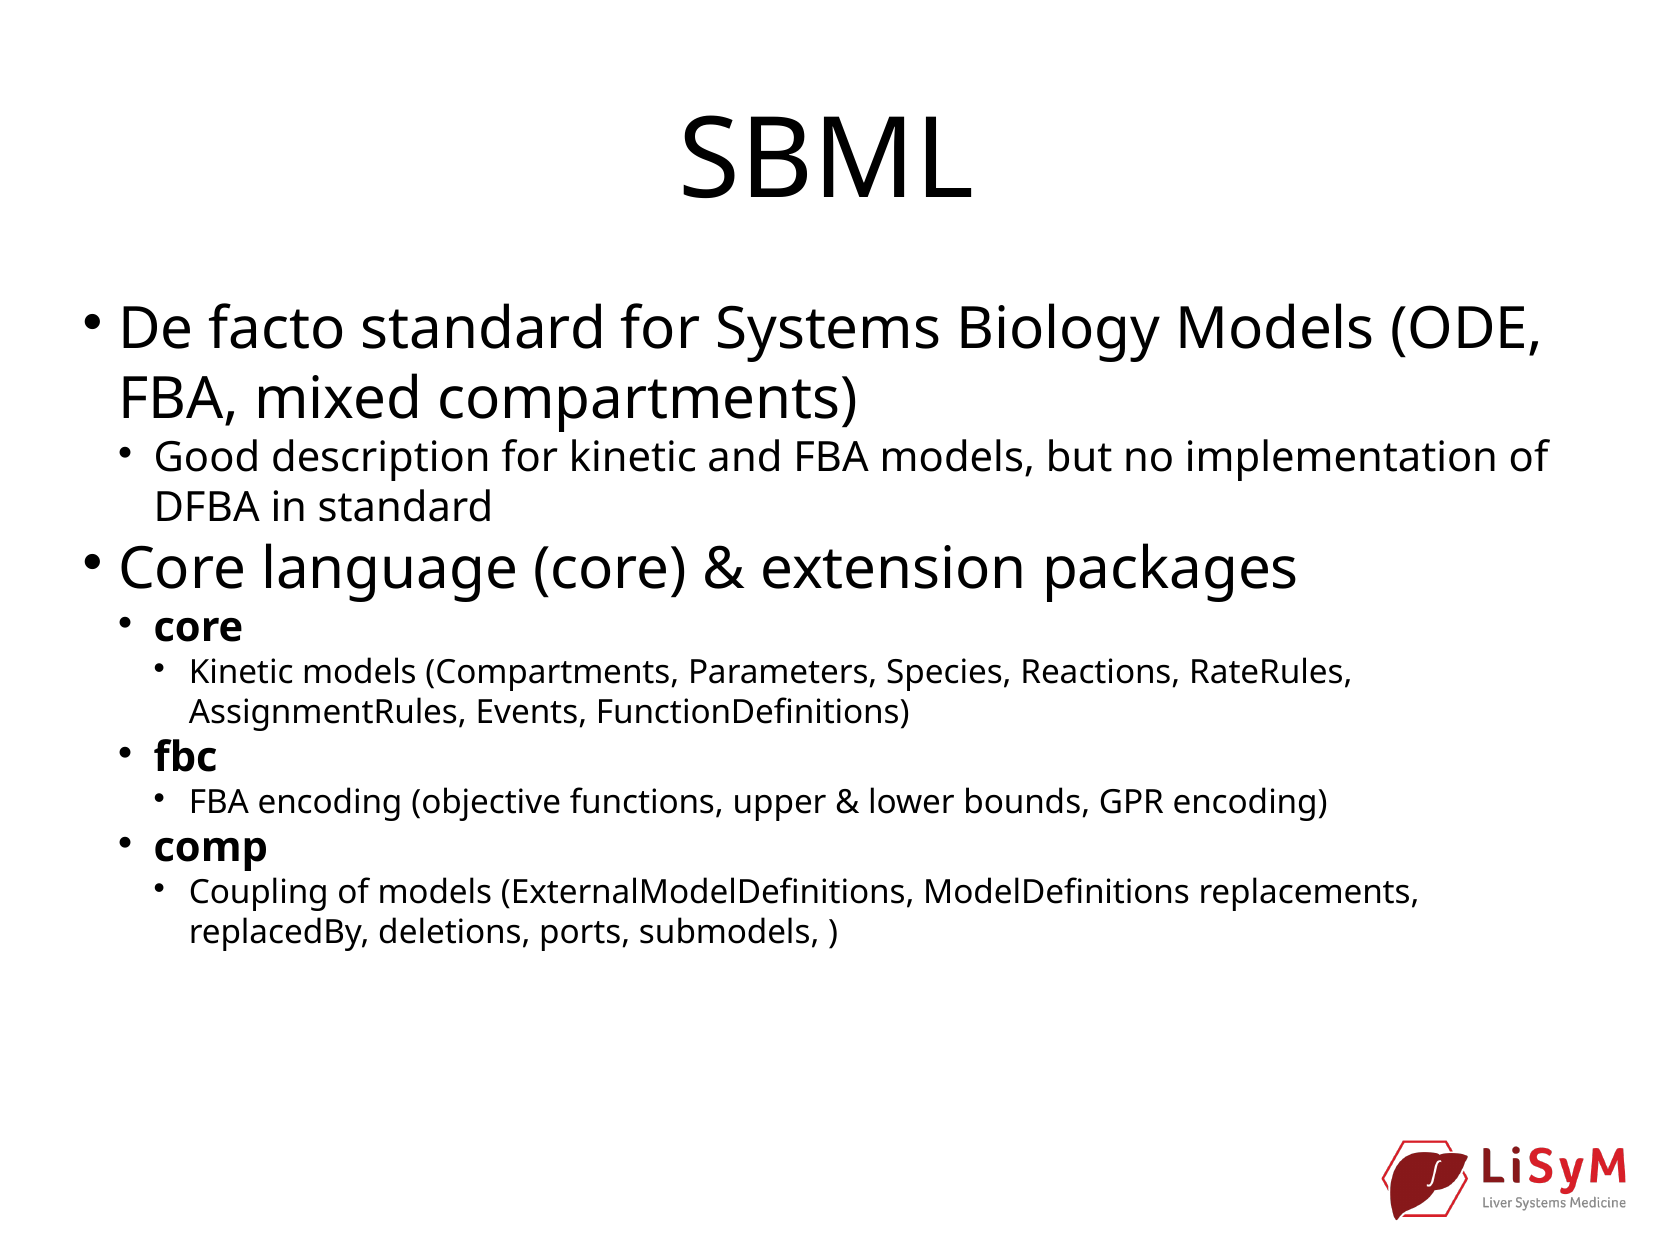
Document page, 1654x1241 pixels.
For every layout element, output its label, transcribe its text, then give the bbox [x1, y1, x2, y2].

text_box De facto standard for Systems Biology Models (ODE, FBA, mixed compartments) Good description for kinetic and FBA models, but no implementation of DFBA in standard Core language (core) & extension packages core Kinetic models (Compartments, Parameters, Species, Reactions, RateRules, AssignmentRules, Events, FunctionDefinitions) fbc FBA encoding (objective functions, upper & lower bounds, GPR encoding) comp Coupling of models (ExternalModelDefinitions, ModelDefinitions replacements, replacedBy, deletions, ports, submodels, ) [82, 290, 1571, 1010]
picture [1380, 1139, 1627, 1222]
text_box SBML [82, 49, 1571, 257]
